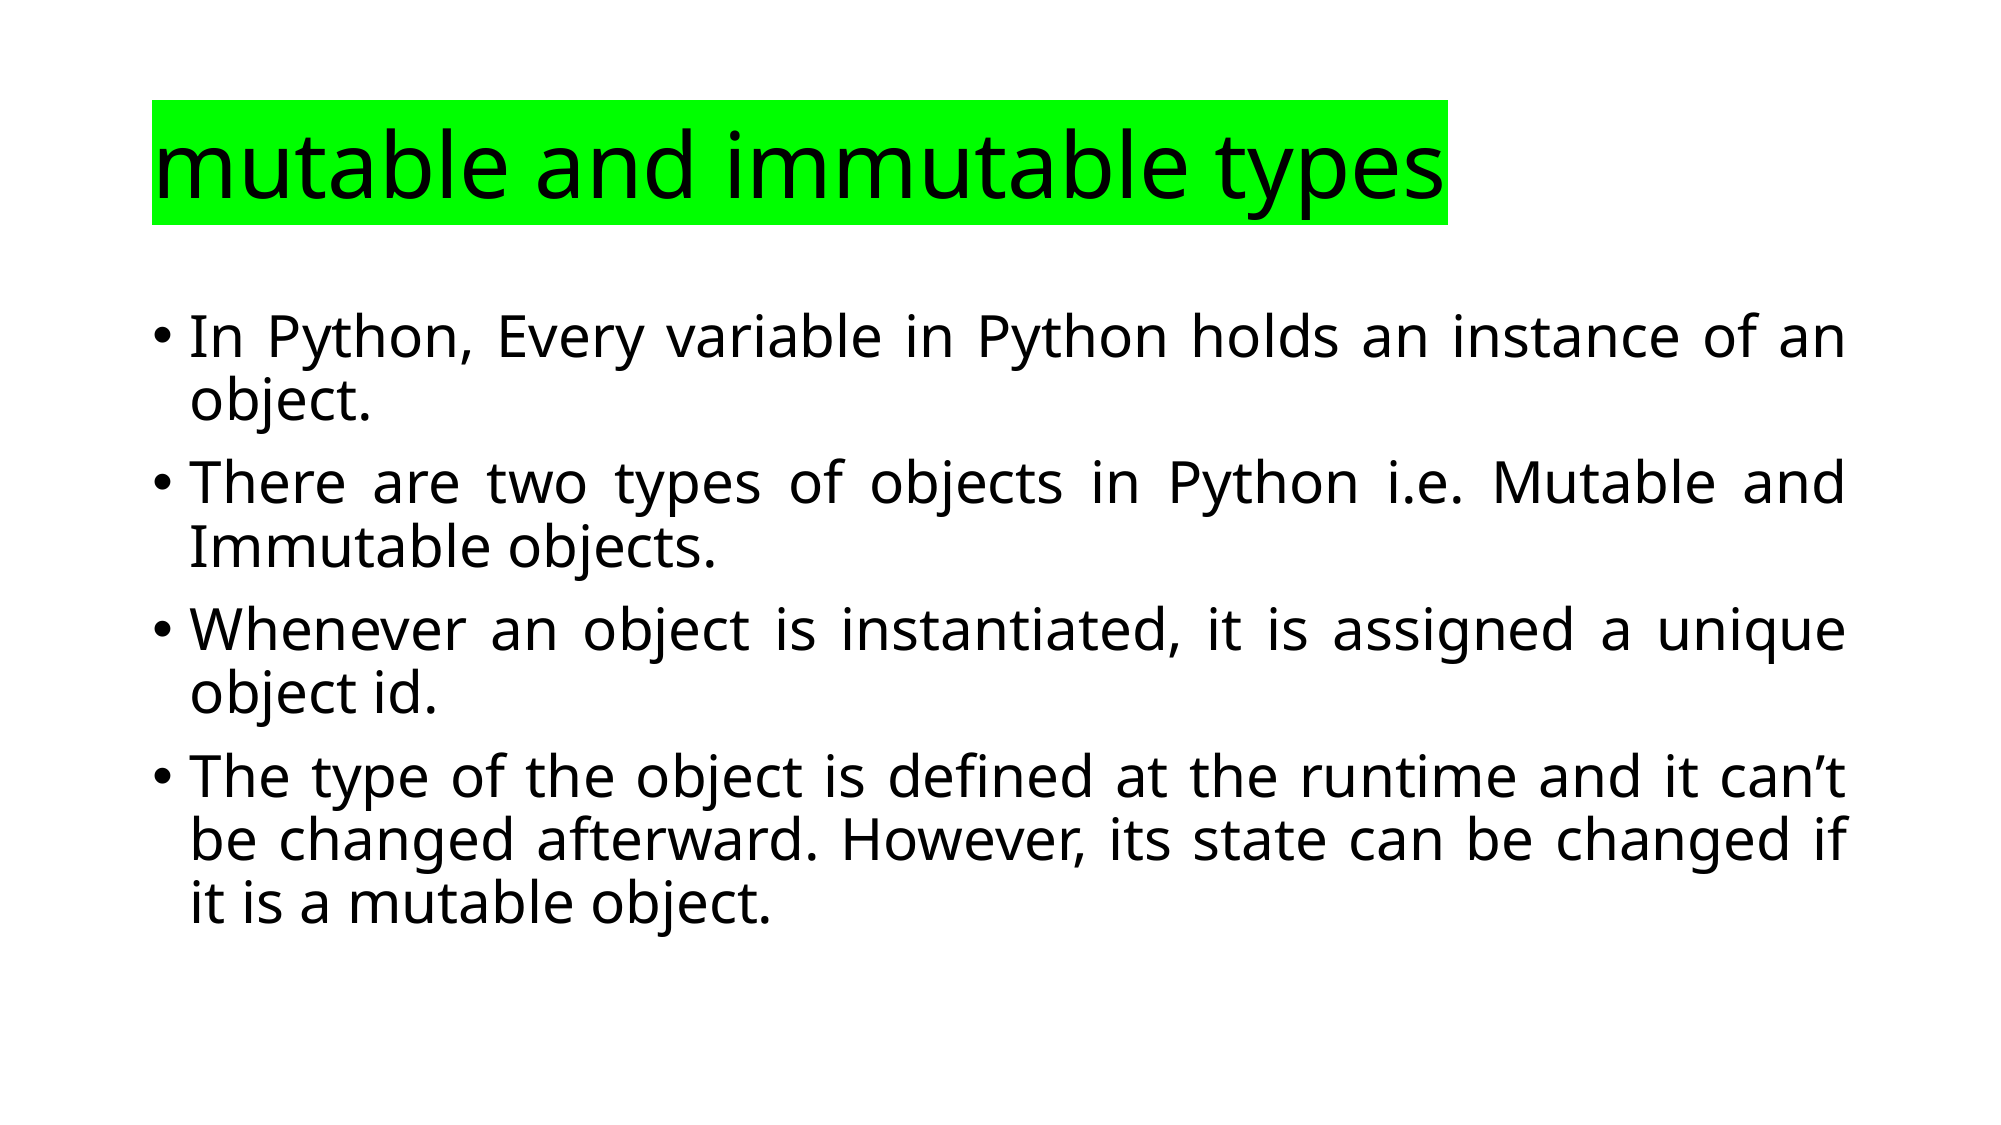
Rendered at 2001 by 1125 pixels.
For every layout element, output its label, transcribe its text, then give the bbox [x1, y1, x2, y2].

title mutable and immutable types [137, 59, 1863, 278]
list In Python, Every variable in Python holds an instance of an object. There are two types of objects in Python i.e. Mutable and Immutable objects. Whenever an object is instantiated, it is assigned a unique object id. The type of the object is defined at the runtime and it can’t be changed afterward. However, its state can be changed if it is a mutable object. [137, 299, 1863, 1014]
